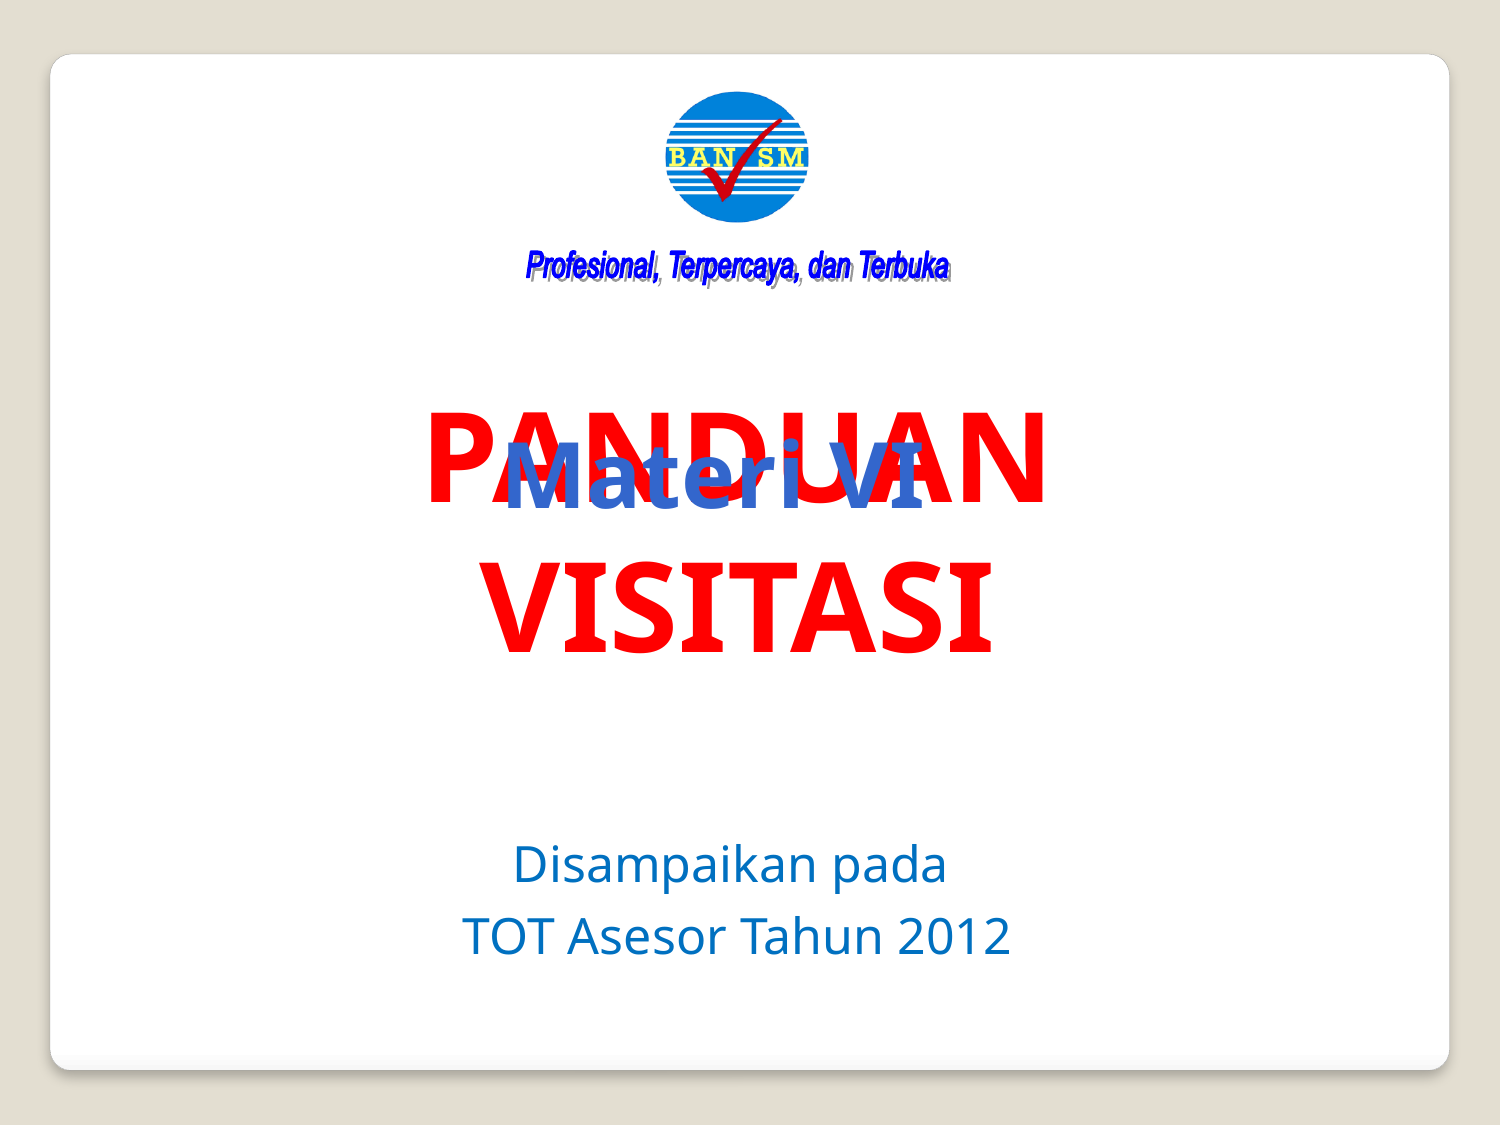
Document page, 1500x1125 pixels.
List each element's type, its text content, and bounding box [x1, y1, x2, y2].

text_box Disampaikan pada TOT Asesor Tahun 2012 [87, 824, 1388, 973]
text_box PANDUAN VISITASI [174, 370, 1300, 685]
text_box Materi VI [424, 387, 1024, 535]
picture [524, 249, 952, 290]
picture [662, 86, 813, 226]
